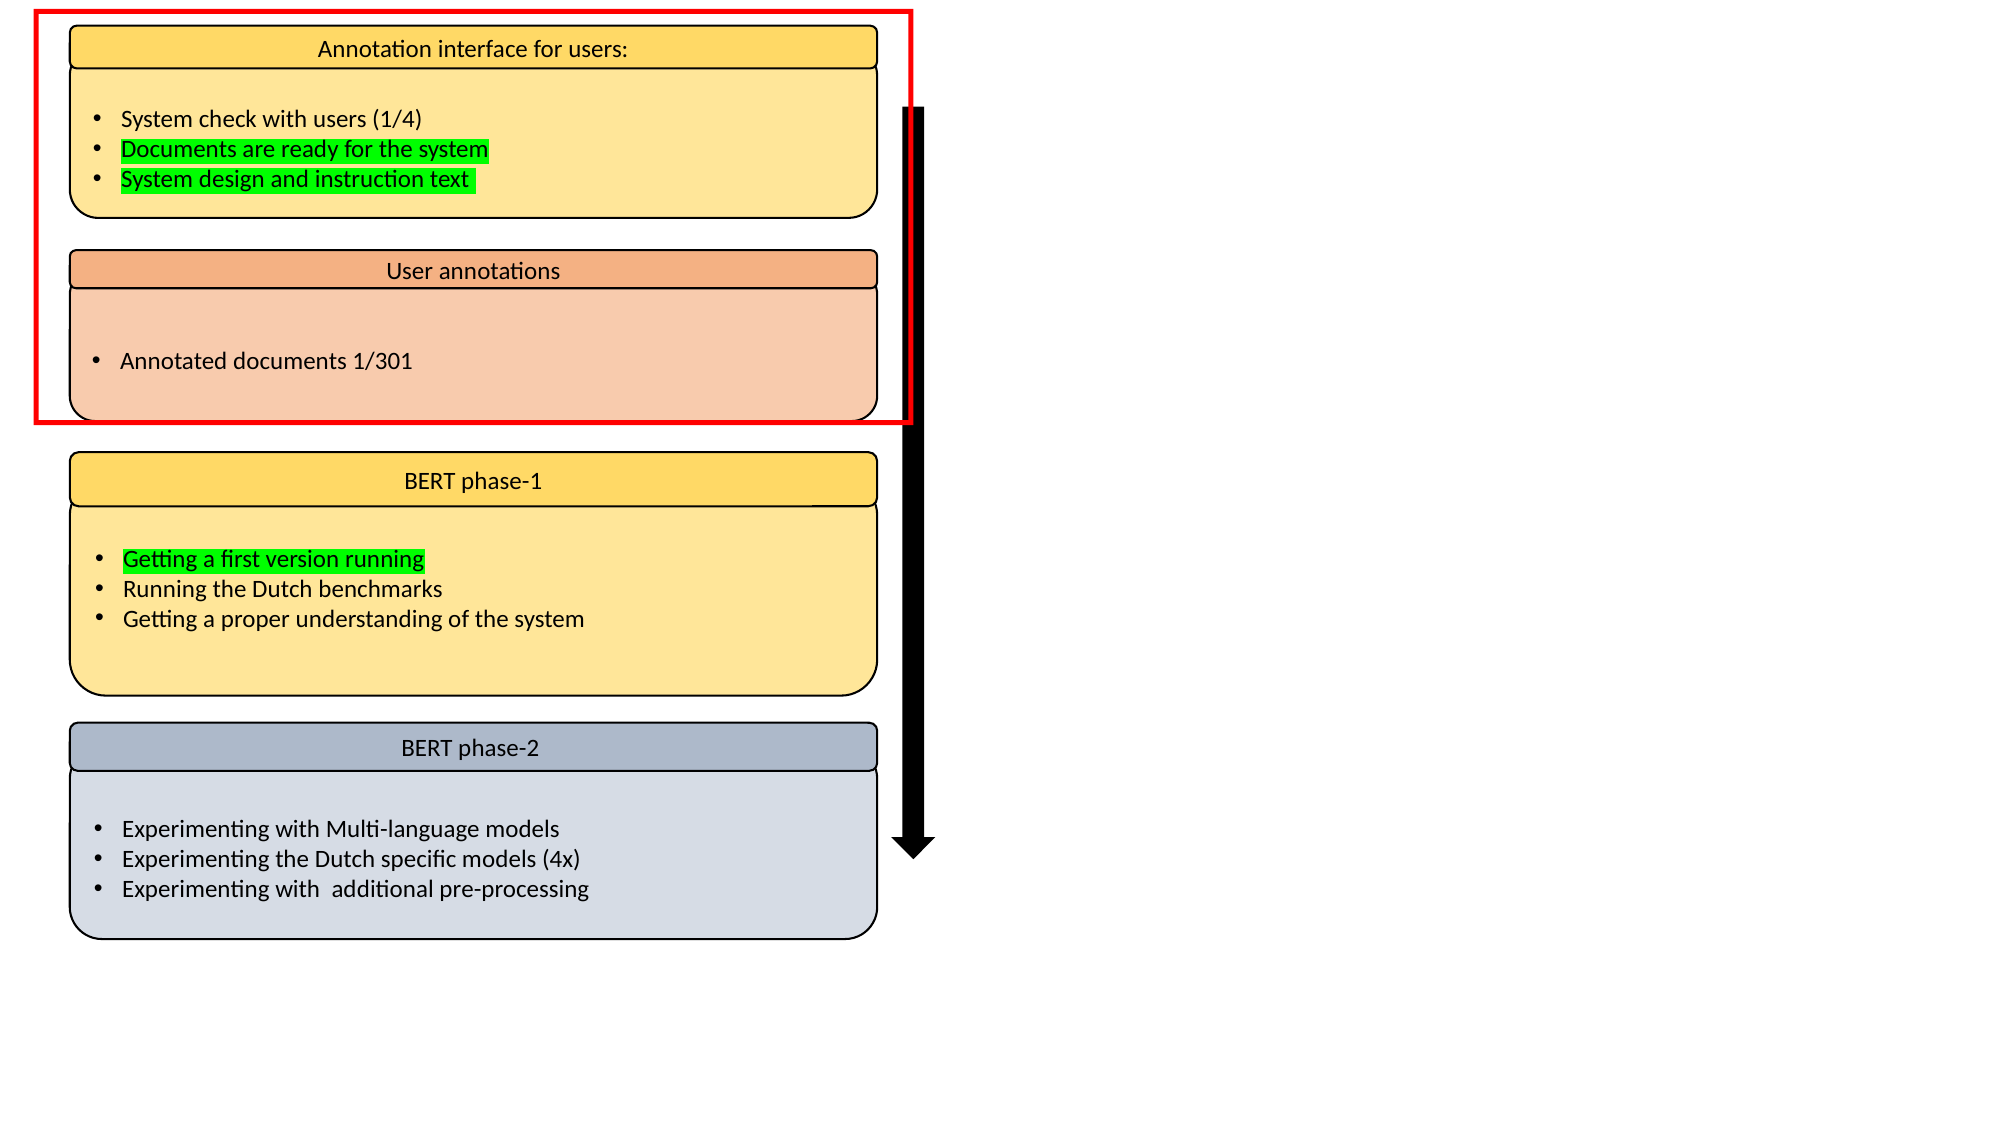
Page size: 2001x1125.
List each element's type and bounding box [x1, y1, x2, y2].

text_box [891, 106, 936, 860]
text_box [69, 250, 878, 421]
text_box [69, 722, 878, 940]
text_box [69, 25, 878, 218]
text_box [33, 8, 914, 426]
text_box [69, 452, 878, 696]
